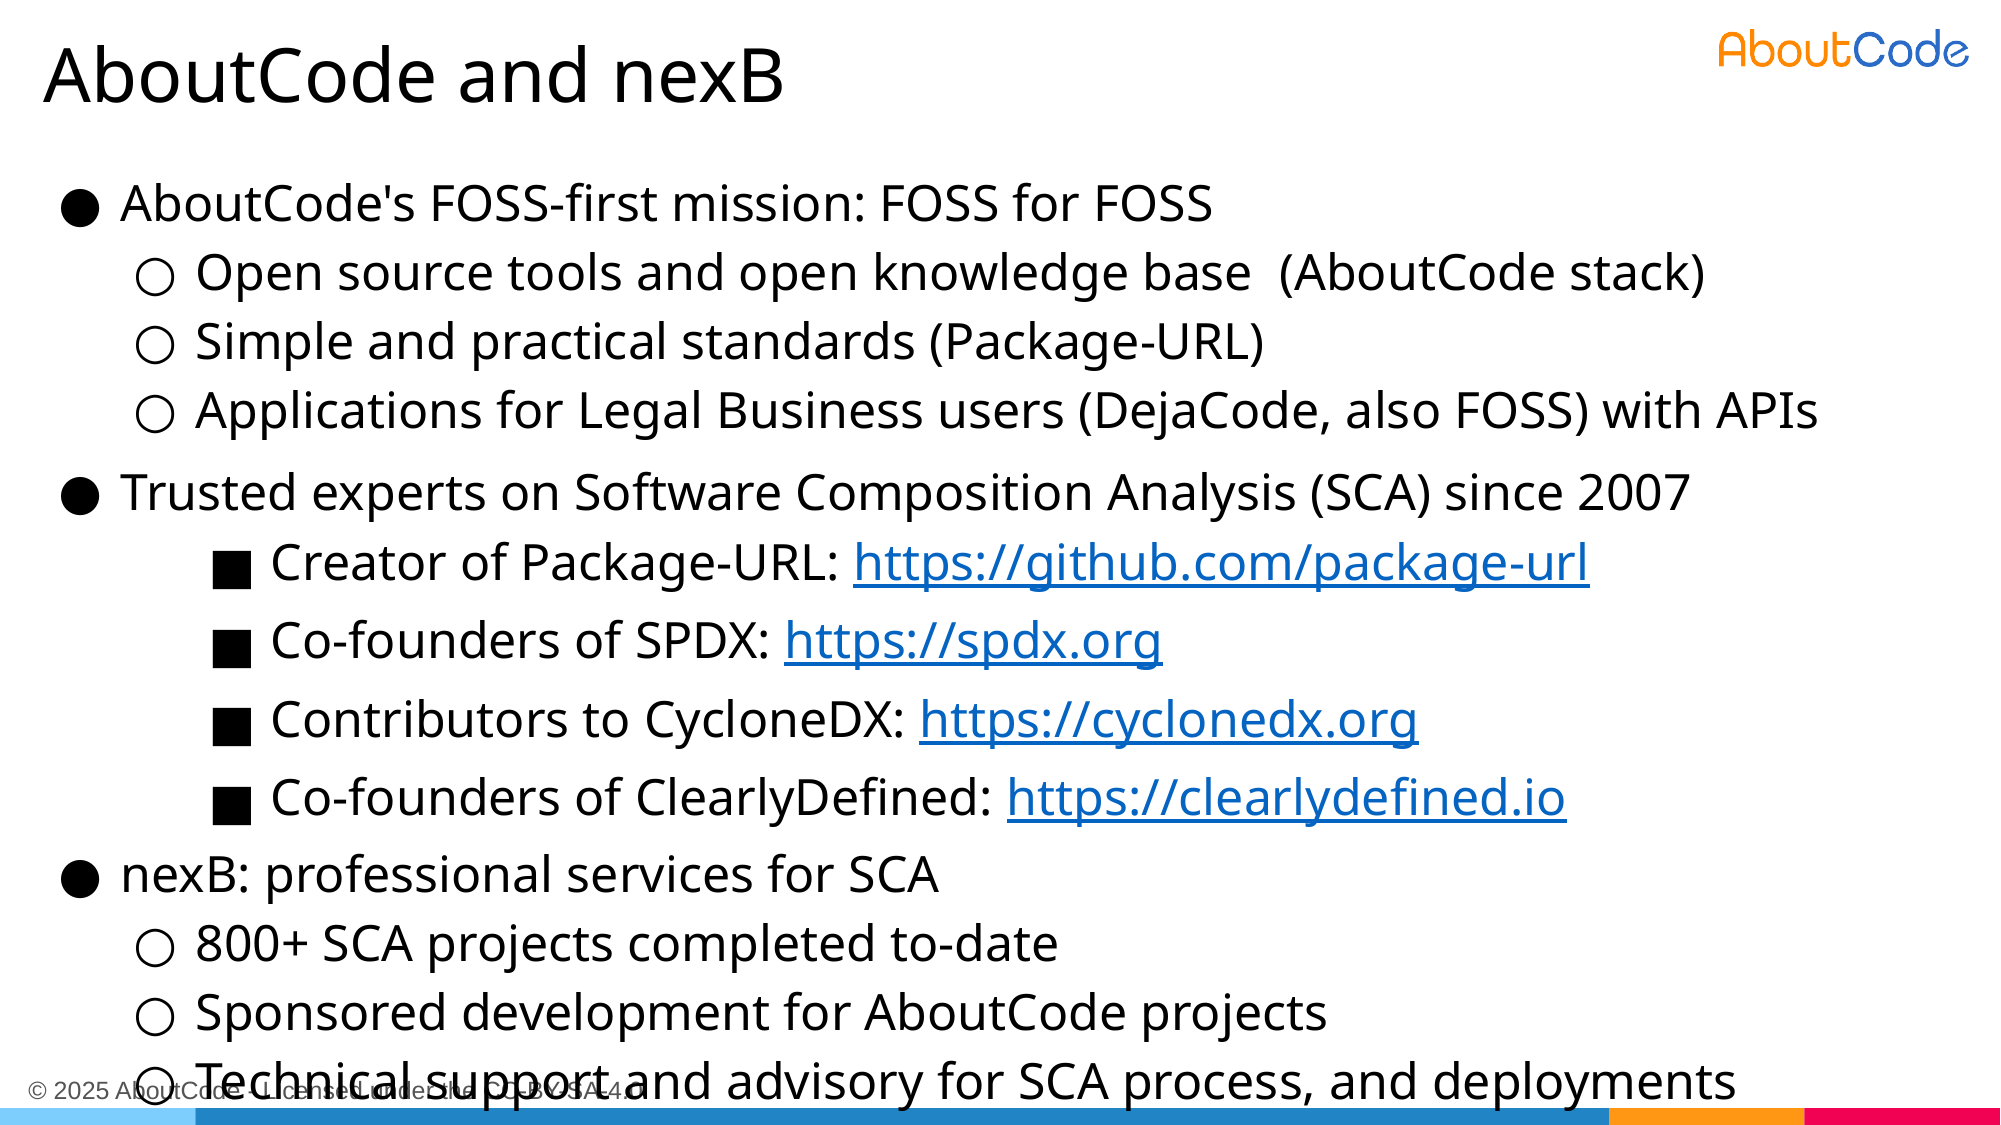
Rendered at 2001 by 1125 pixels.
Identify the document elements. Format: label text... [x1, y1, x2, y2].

picture [1805, 29, 1969, 67]
list AboutCode's FOSS-first mission: FOSS for FOSS Open source tools and open knowledge base (AboutCode stack) Simple and practical standards (Package-URL) Applications for Legal Business users (DejaCode, also FOSS) with APIs Trusted experts on Software Composition Analysis (SCA) since 2007 Creator of Package-URL: https://github.com/package-url Co-founders of SPDX: https://spdx.org Contributors to CycloneDX: https://cyclonedx.org Co-founders of ClearlyDefined: https://clearlydefined.io nexB: professional services for SCA 800+ SCA projects completed to-date Sponsored development for AboutCode projects Technical support and advisory for SCA process, and deployments [30, 147, 1982, 1071]
title AboutCode and nexB [28, 20, 1805, 133]
